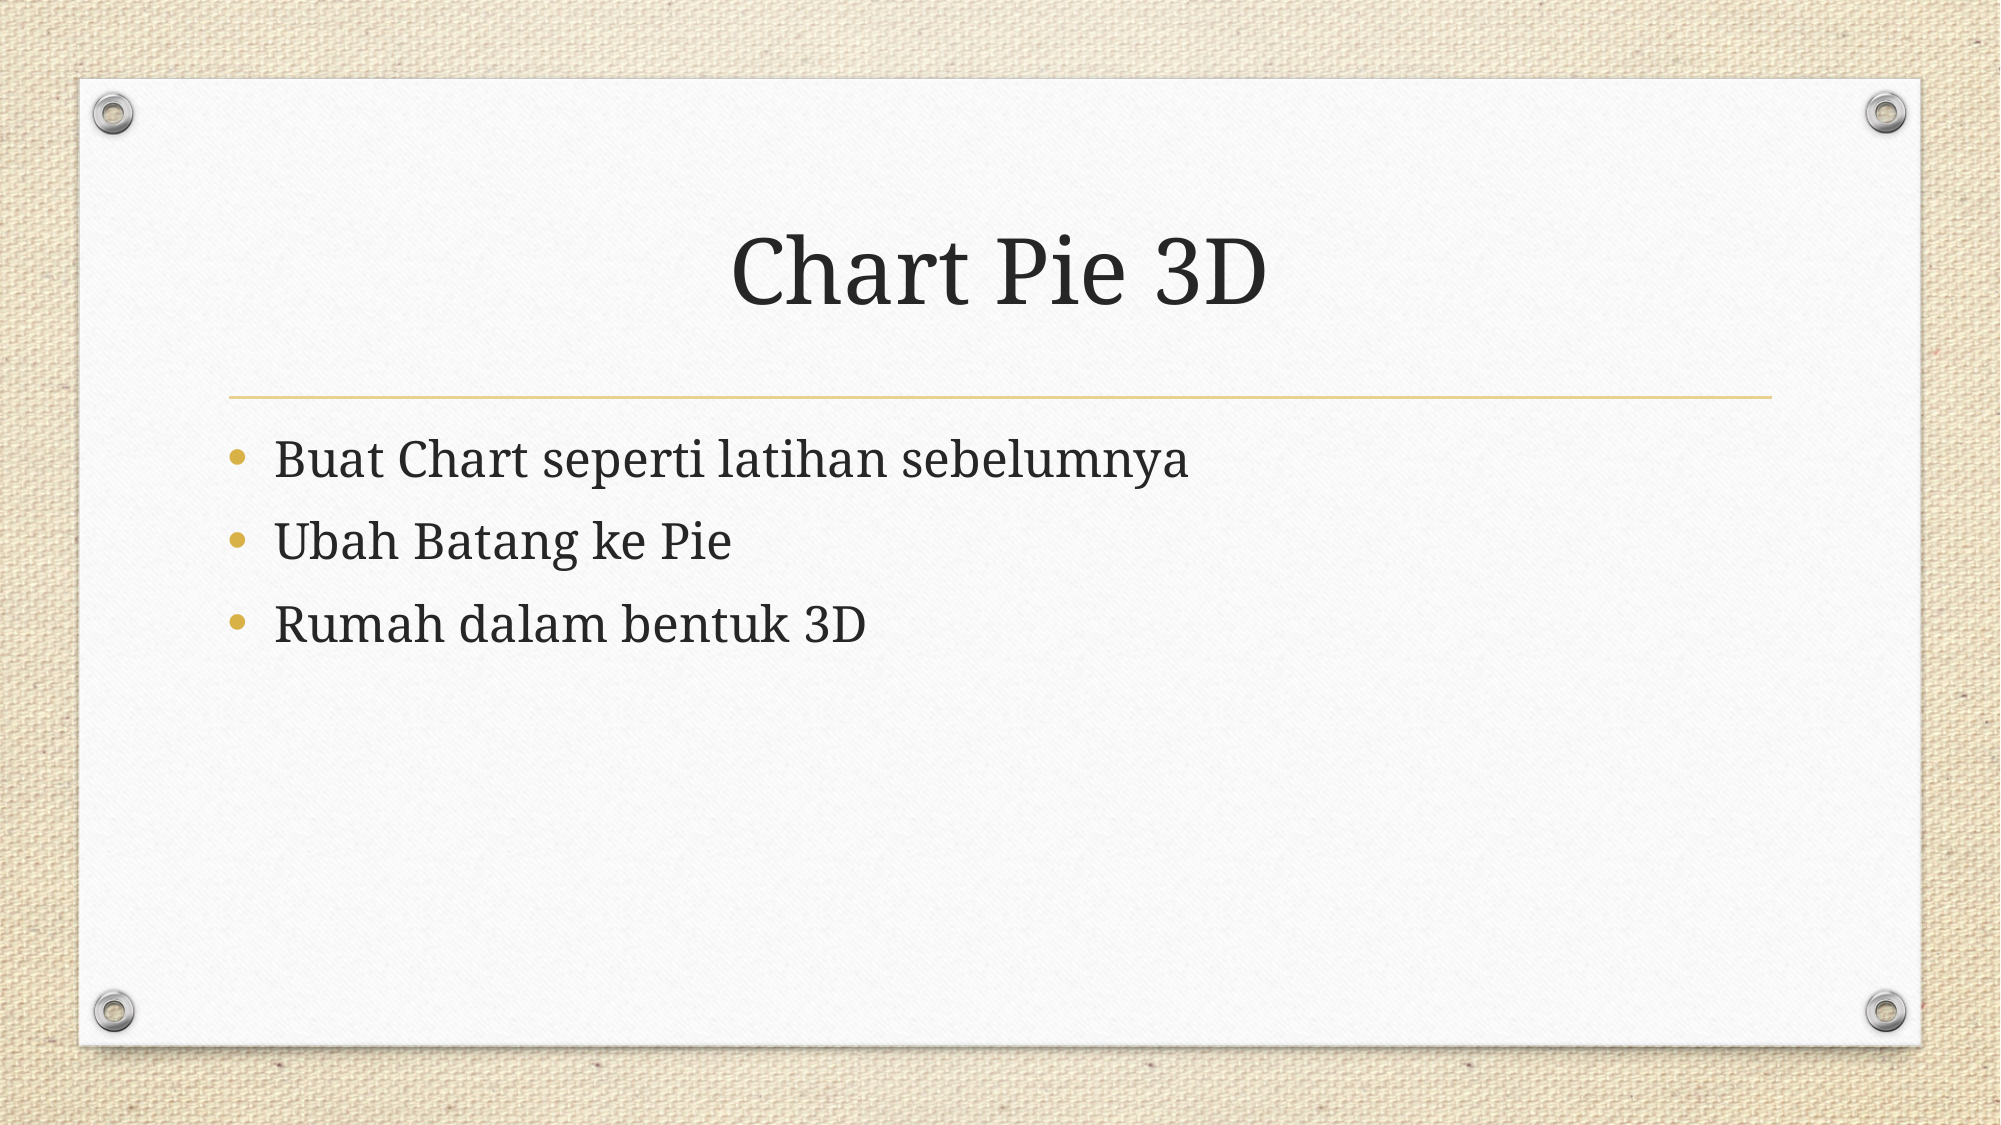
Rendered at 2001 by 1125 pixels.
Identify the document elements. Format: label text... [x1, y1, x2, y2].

title Chart Pie 3D [212, 161, 1788, 375]
picture [0, 0, 2001, 1125]
list Buat Chart seperti latihan sebelumnya Ubah Batang ke Pie Rumah dalam bentuk 3D [212, 419, 1788, 964]
